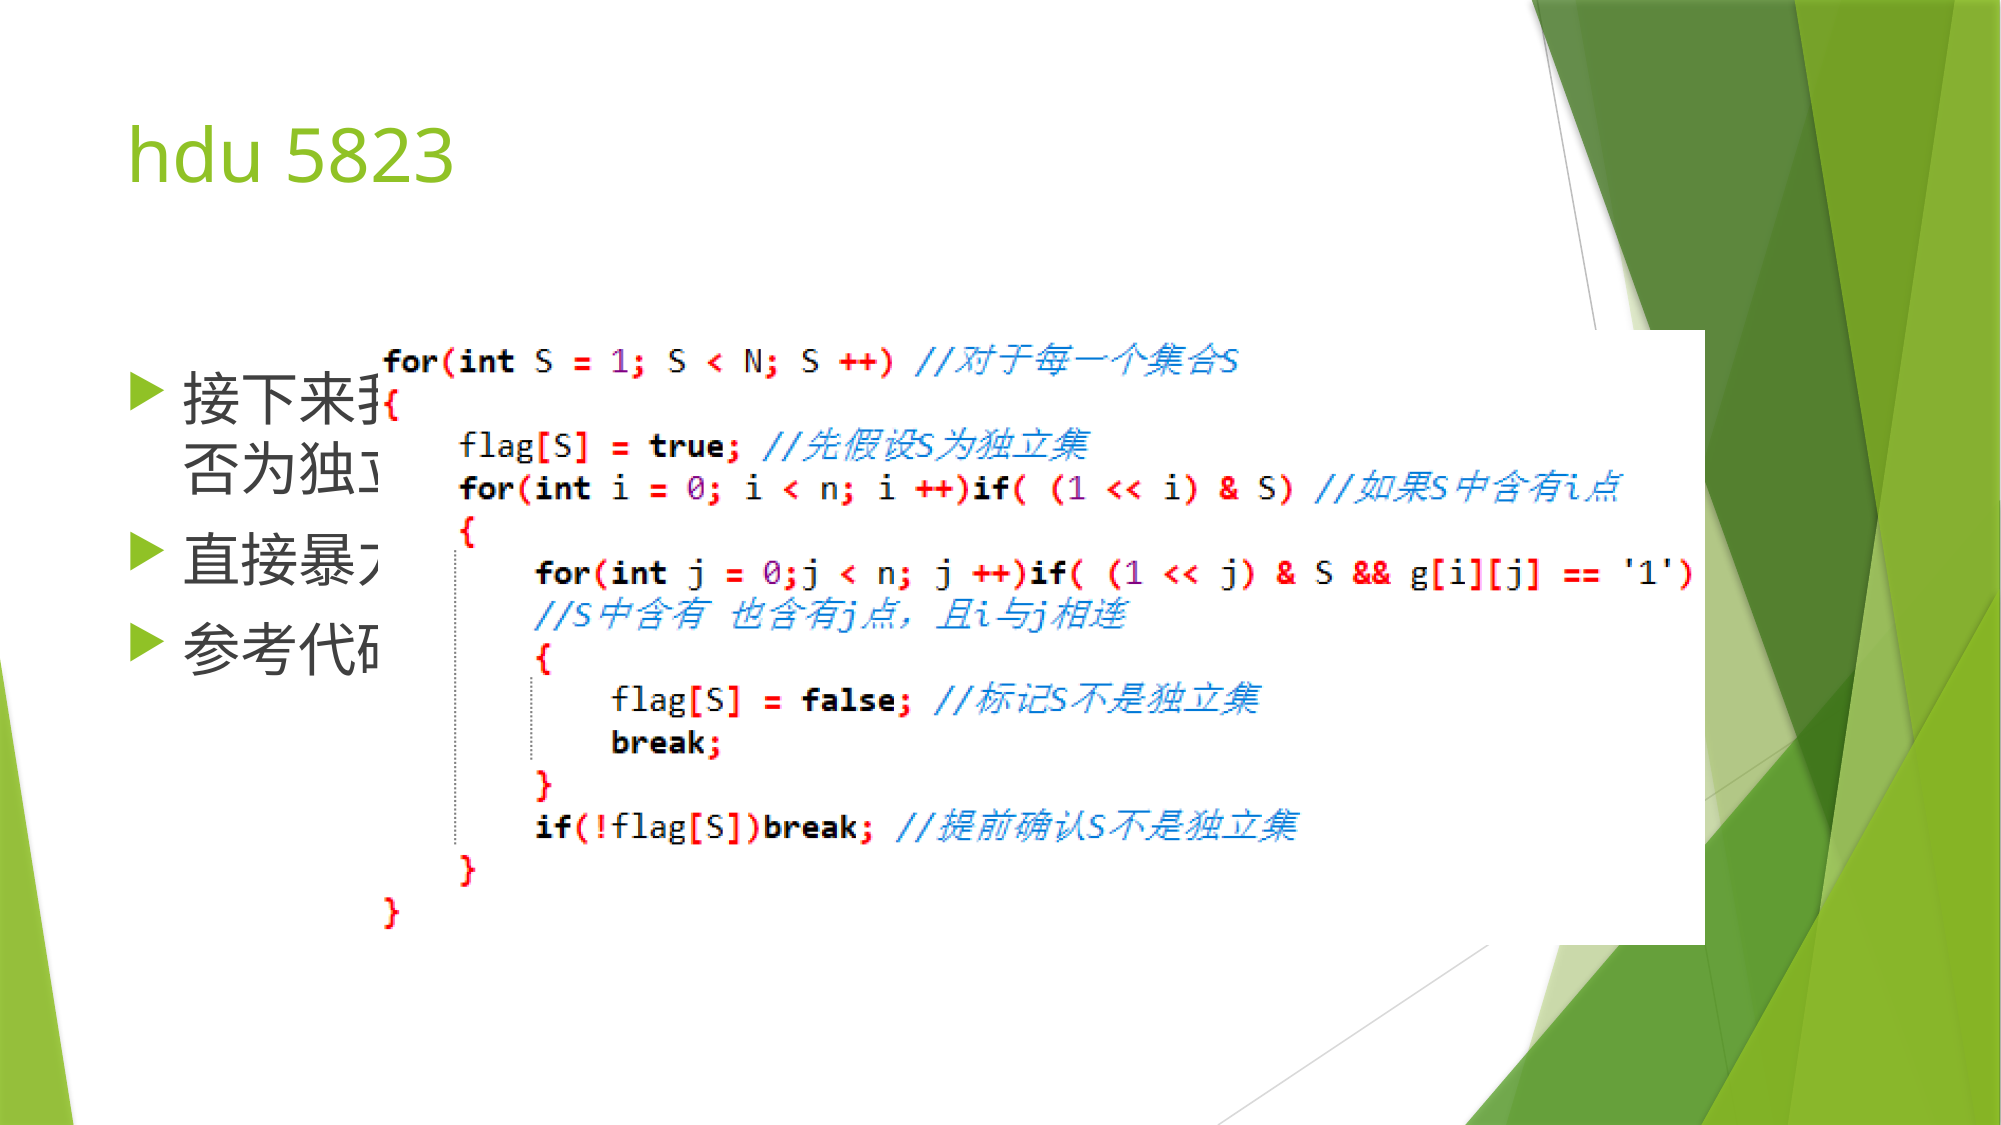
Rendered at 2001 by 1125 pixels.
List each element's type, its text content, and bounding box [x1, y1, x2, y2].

picture [378, 330, 1706, 946]
title hdu 5823 [111, 99, 1522, 317]
list 接下来我们的问题就变成了求状态j表示的集合是否为独立集？ 直接暴力dfs或递推均可预处理。 参考代码： [111, 354, 1522, 992]
